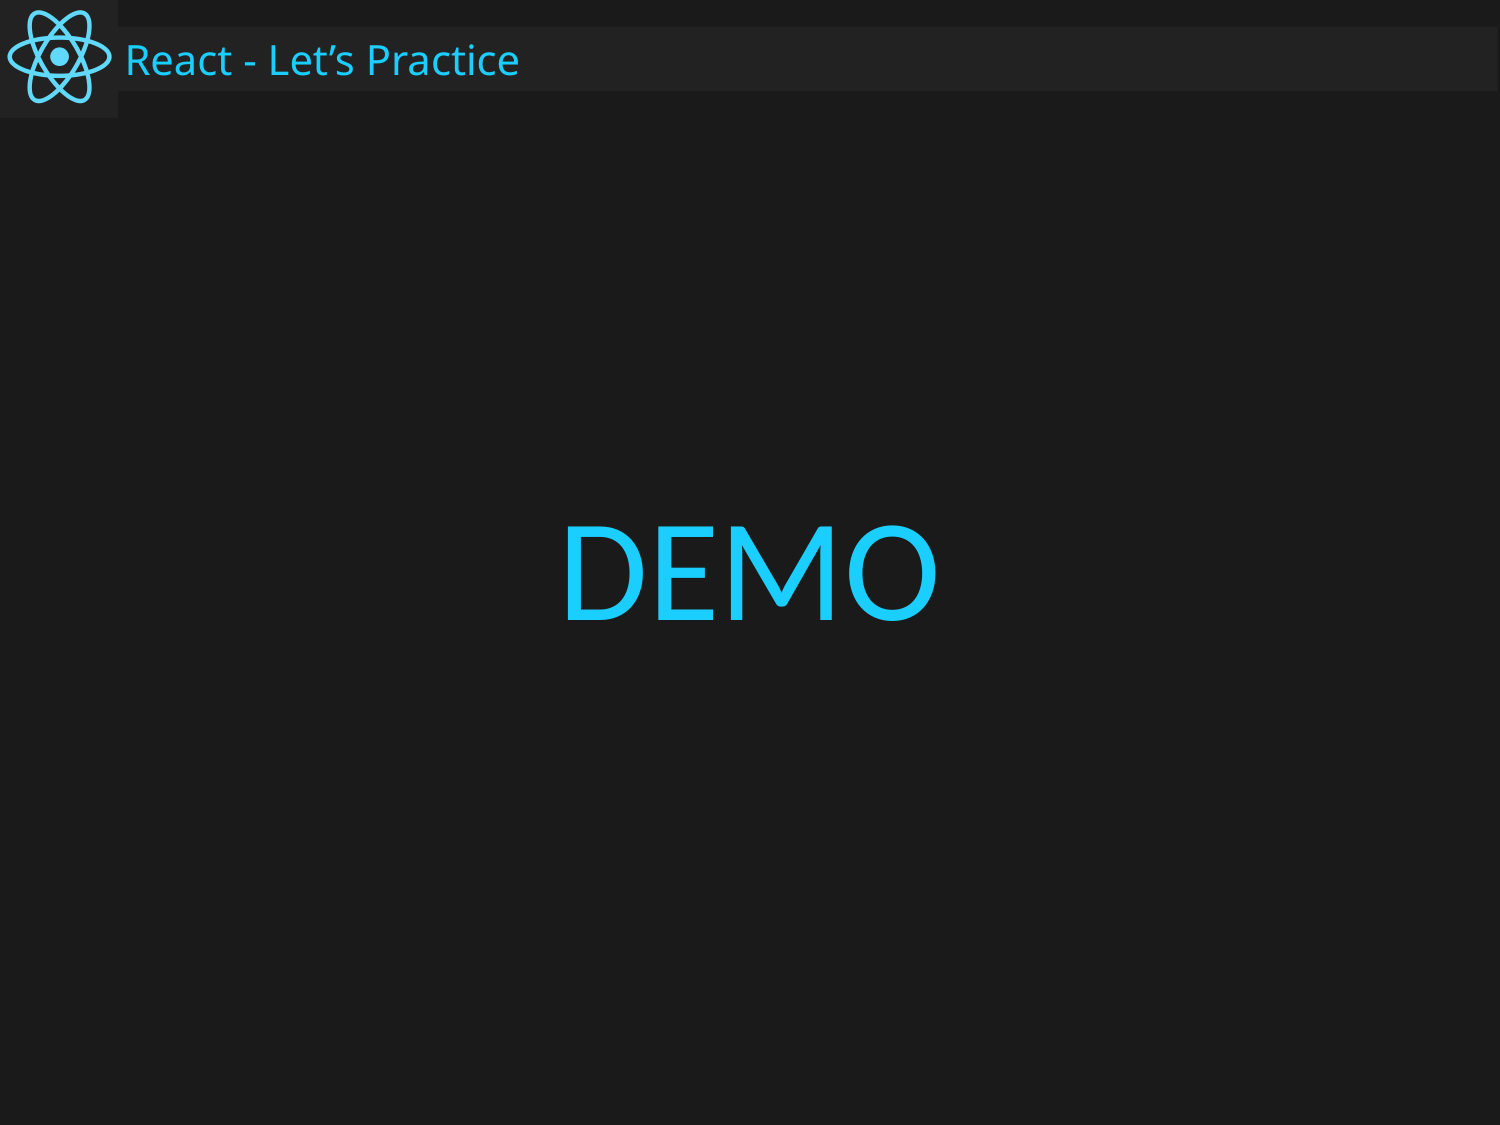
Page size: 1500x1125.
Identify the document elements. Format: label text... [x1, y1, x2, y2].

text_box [0, 0, 1498, 119]
text_box DEMO [544, 467, 956, 658]
